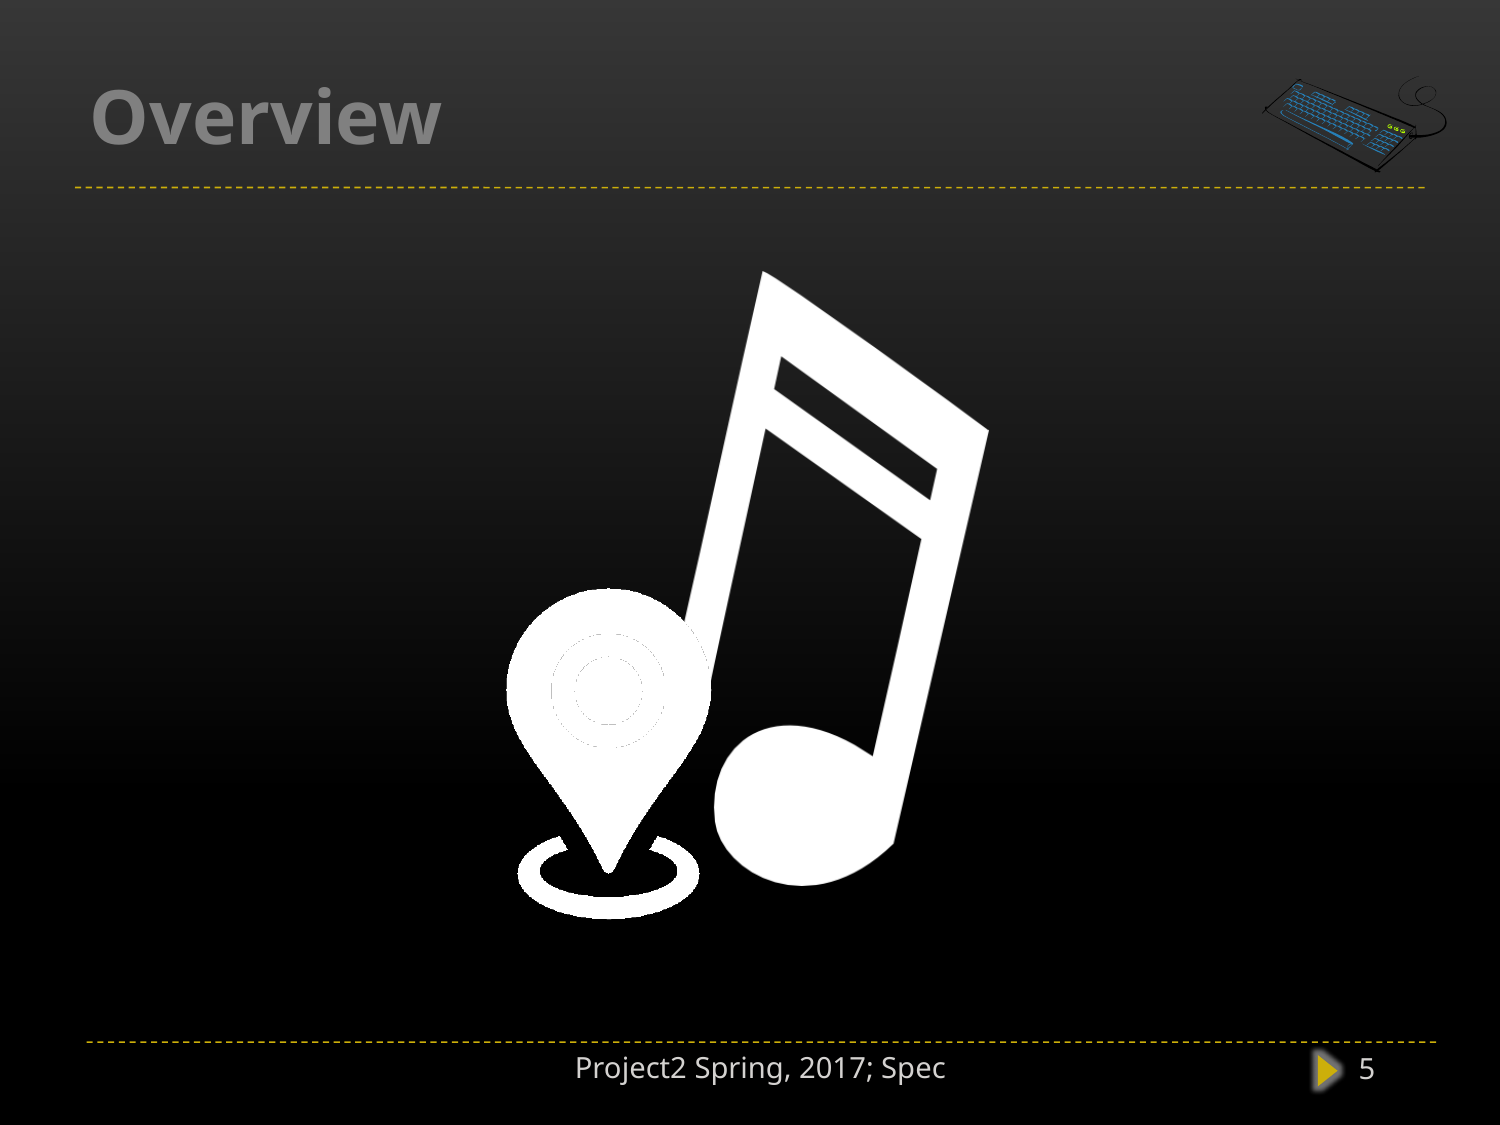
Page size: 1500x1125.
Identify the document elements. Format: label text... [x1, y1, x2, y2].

slide_number 5 [1343, 1042, 1457, 1103]
picture [404, 584, 809, 925]
footer Project2 Spring, 2017; Spec [475, 1042, 1046, 1103]
picture [520, 271, 989, 887]
title Overview [75, 60, 1425, 167]
